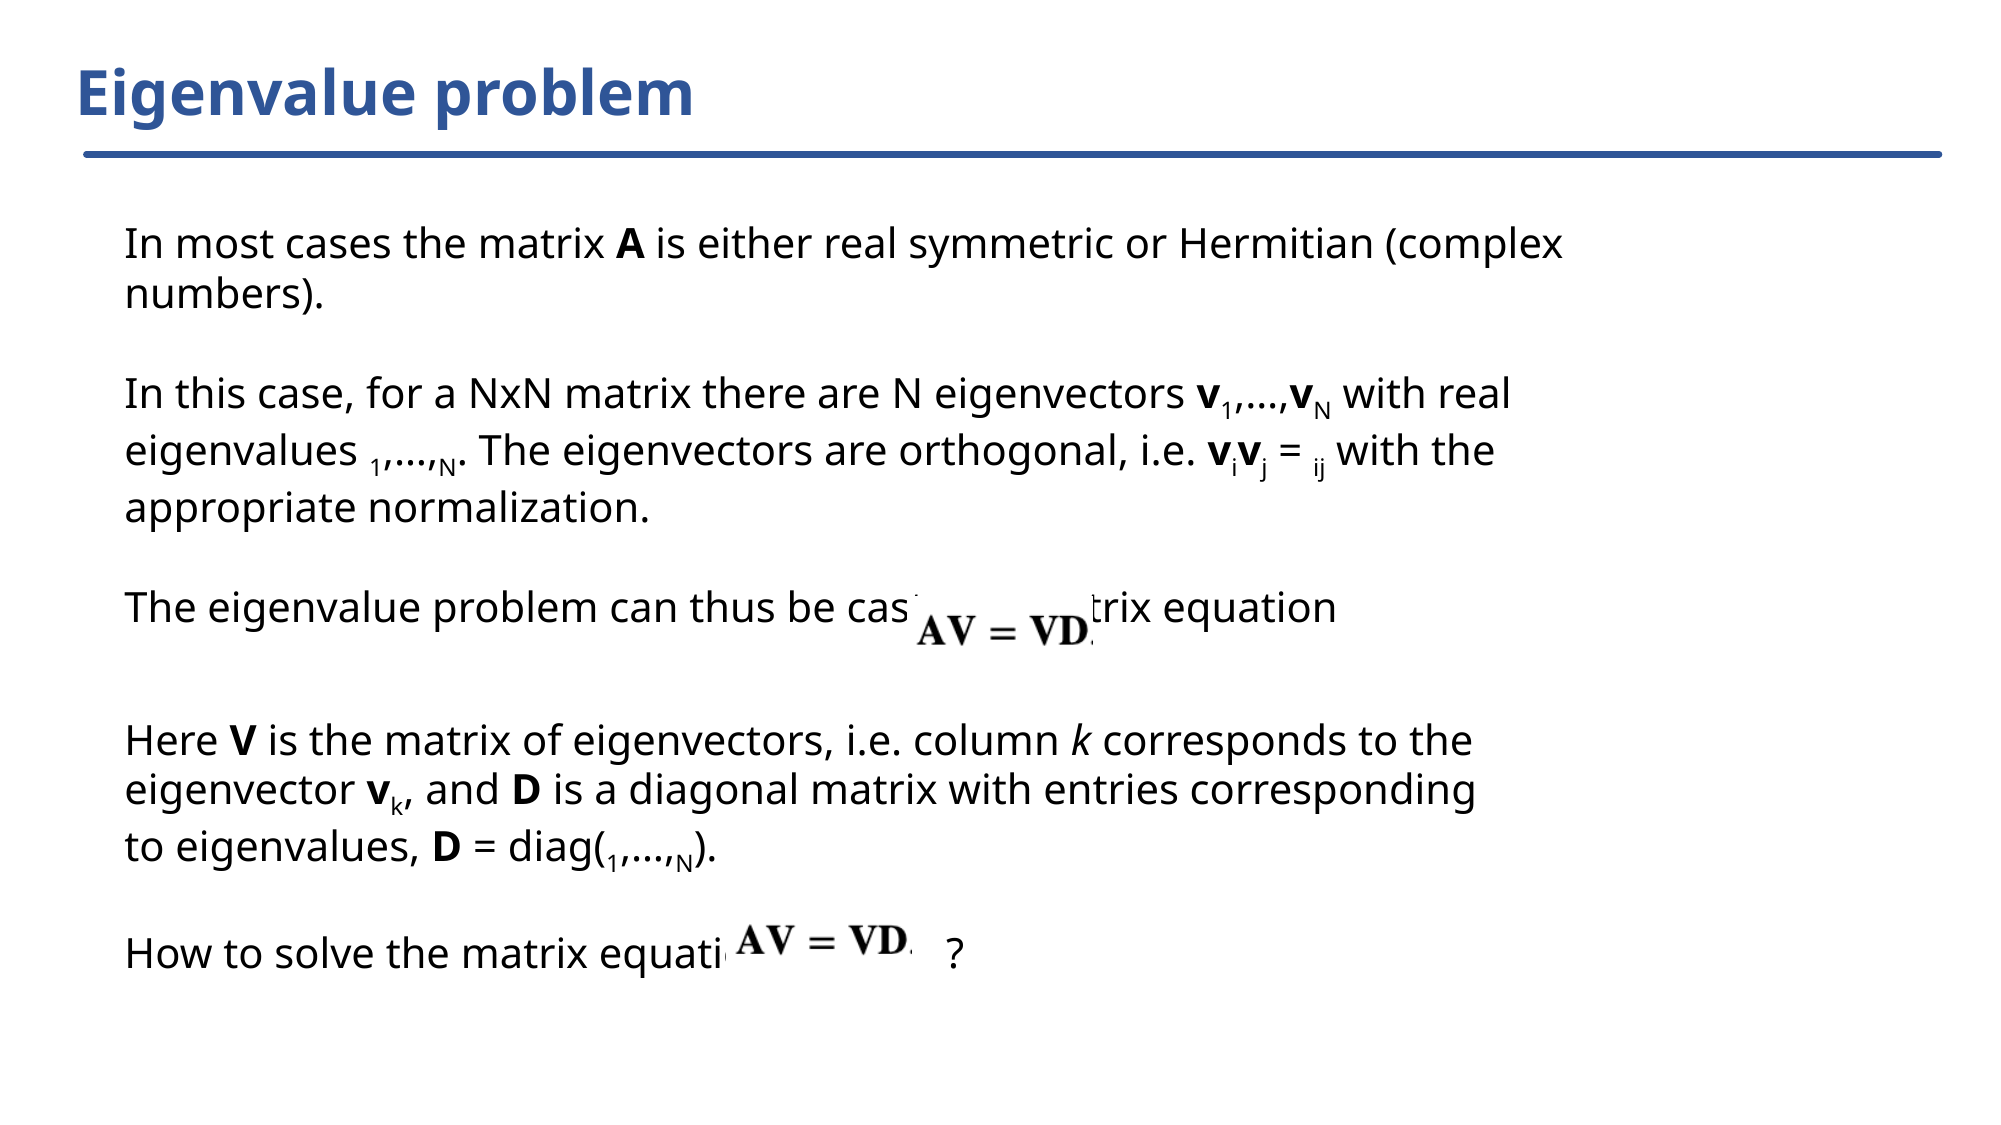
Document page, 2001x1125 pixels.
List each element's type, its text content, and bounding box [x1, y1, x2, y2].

title Eigenvalue problem [60, 0, 1940, 192]
picture [907, 596, 1093, 661]
picture [726, 906, 912, 970]
